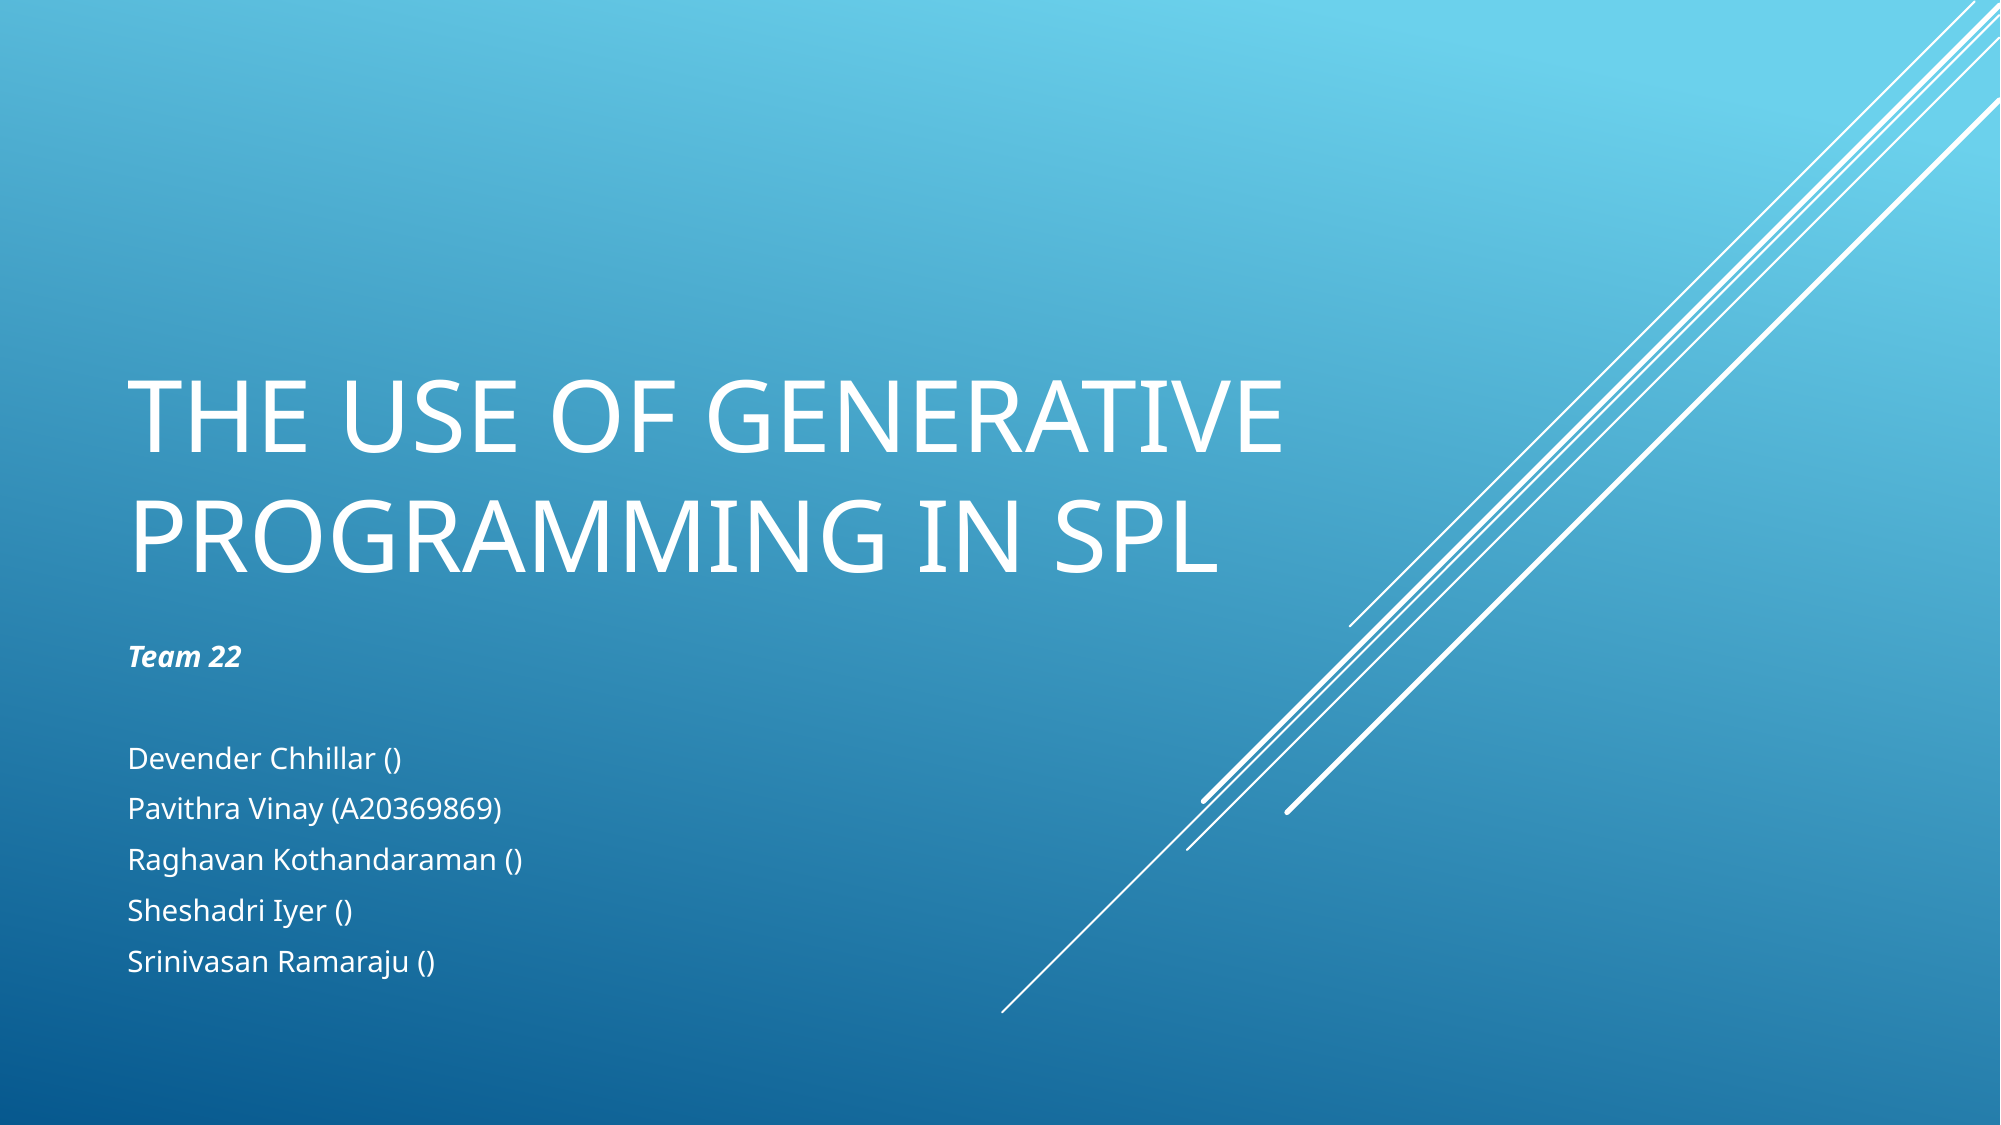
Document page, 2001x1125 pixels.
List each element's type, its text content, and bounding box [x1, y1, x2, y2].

title The USE OF GENERATIVE PROGRAMMING IN SPL [112, 112, 1425, 600]
subtitle Team 22 Devender Chhillar () Pavithra Vinay (A20369869) Raghavan Kothandaraman () Sheshadri Iyer () Srinivasan Ramaraju () [112, 630, 1332, 1022]
